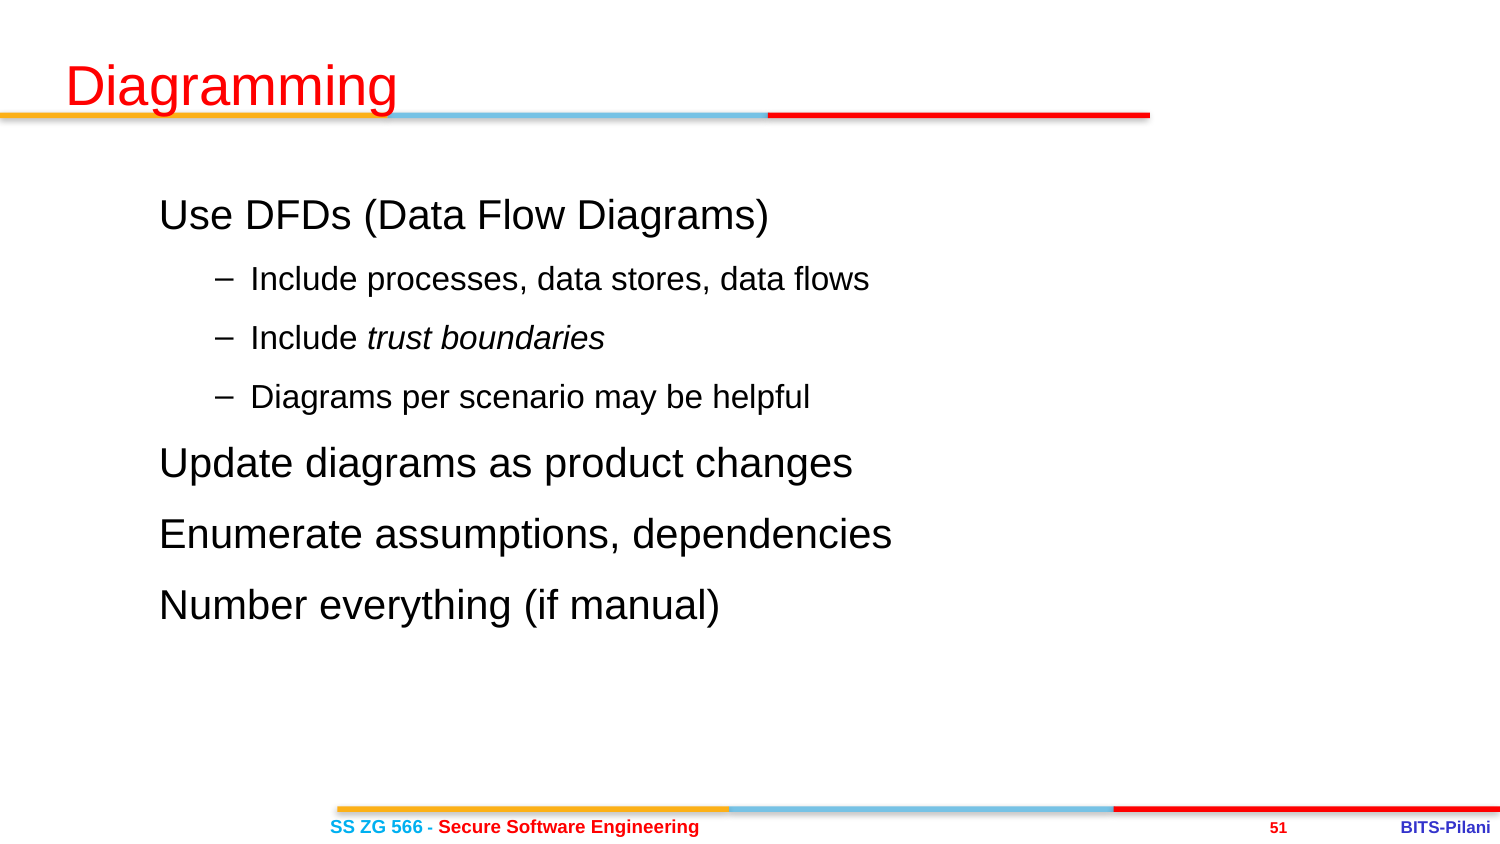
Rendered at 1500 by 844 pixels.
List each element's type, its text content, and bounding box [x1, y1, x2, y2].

list Diagramming [50, 29, 1088, 148]
list Use DFDs (Data Flow Diagrams) Include processes, data stores, data flows Include trust boundaries Diagrams per scenario may be helpful Update diagrams as product changes Enumerate assumptions, dependencies Number everything (if manual) [143, 180, 1306, 688]
